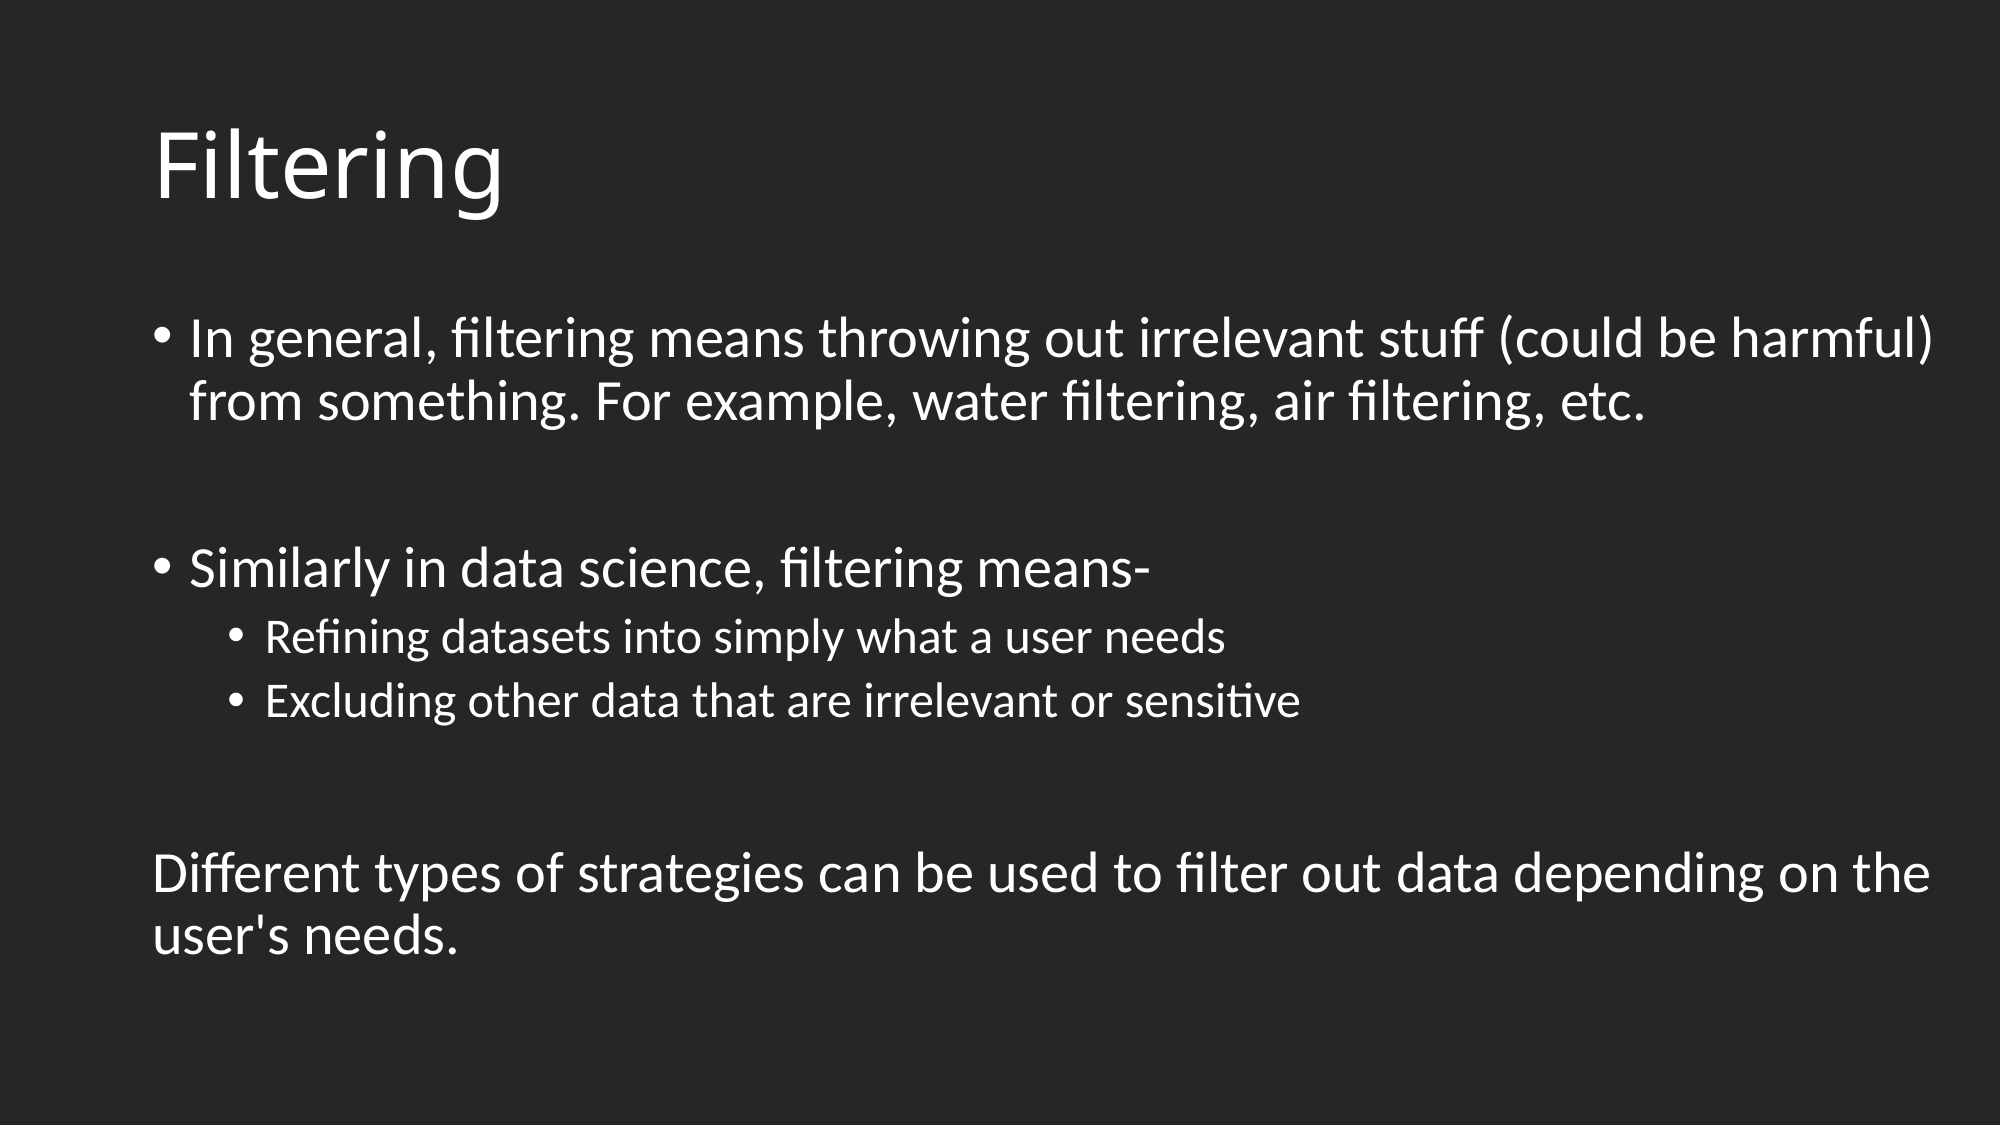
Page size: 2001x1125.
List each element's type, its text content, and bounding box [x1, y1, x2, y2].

title Filtering [137, 59, 1863, 278]
list In general, filtering means throwing out irrelevant stuff (could be harmful) from something. For example, water filtering, air filtering, etc. Similarly in data science, filtering means- Refining datasets into simply what a user needs Excluding other data that are irrelevant or sensitive Different types of strategies can be used to filter out data depending on the user's needs. [137, 299, 1974, 1014]
